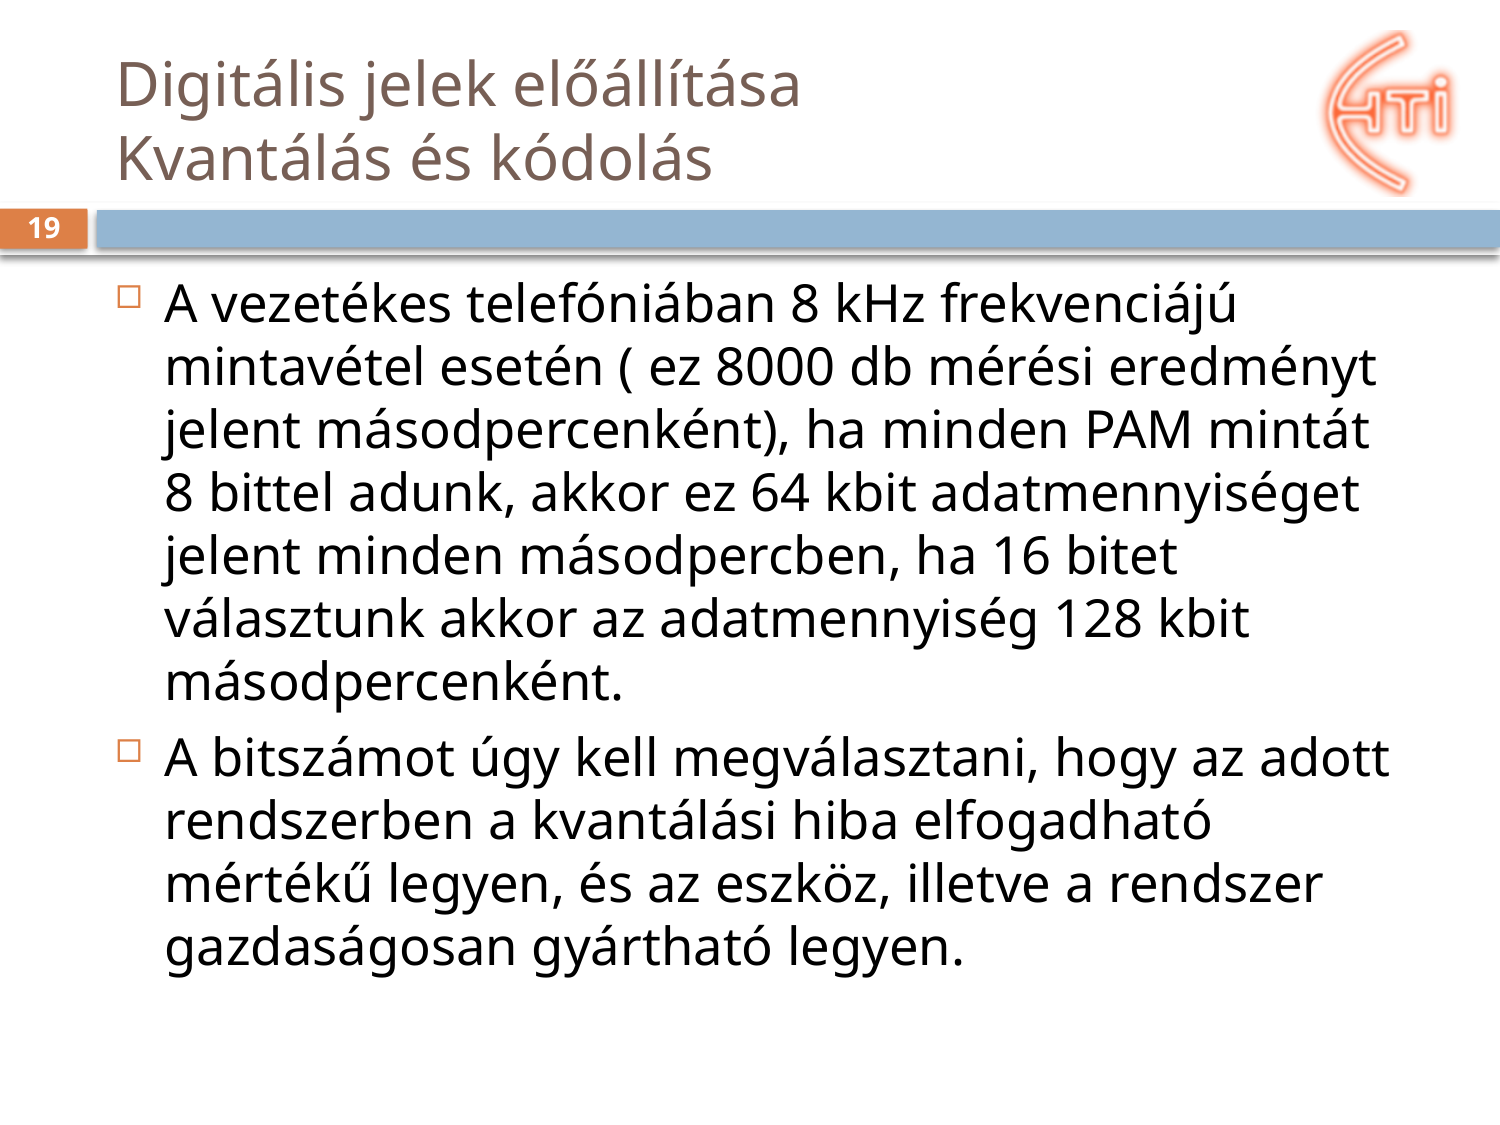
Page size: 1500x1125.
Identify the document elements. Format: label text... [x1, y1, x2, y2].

picture [1304, 30, 1471, 197]
slide_number 19 [0, 208, 88, 249]
list A vezetékes telefóniában 8 kHz frekvenciájú mintavétel esetén ( ez 8000 db mérési eredményt jelent másodpercenként), ha minden PAM mintát 8 bittel adunk, akkor ez 64 kbit adatmennyiséget jelent minden másodpercben, ha 16 bitet választunk akkor az adatmennyiség 128 kbit másodpercenként. A bitszámot úgy kell megválasztani, hogy az adott rendszerben a kvantálási hiba elfogadható mértékű legyen, és az eszköz, illetve a rendszer gazdaságosan gyártható legyen. [100, 262, 1438, 1000]
title Digitális jelek előállítása Kvantálás és kódolás [100, 37, 1300, 200]
